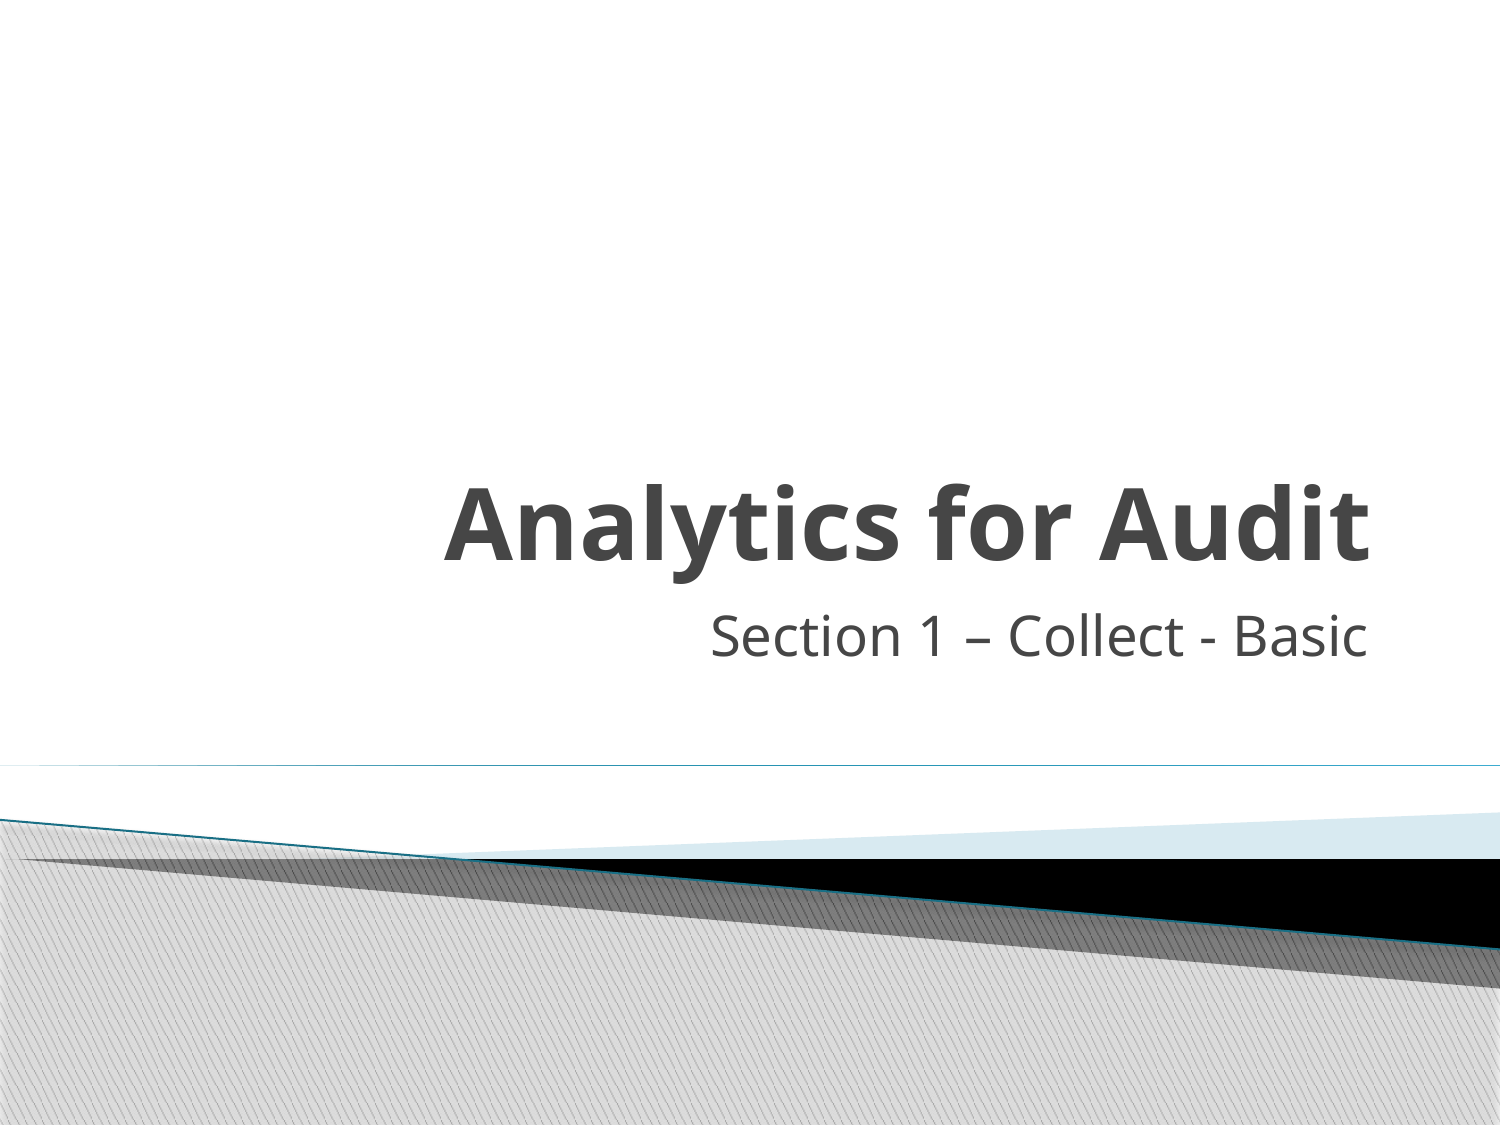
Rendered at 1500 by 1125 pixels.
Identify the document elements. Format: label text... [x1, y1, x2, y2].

picture [5, 859, 1500, 989]
title Analytics for Audit [112, 287, 1388, 588]
subtitle Section 1 – Collect - Basic [112, 592, 1388, 790]
